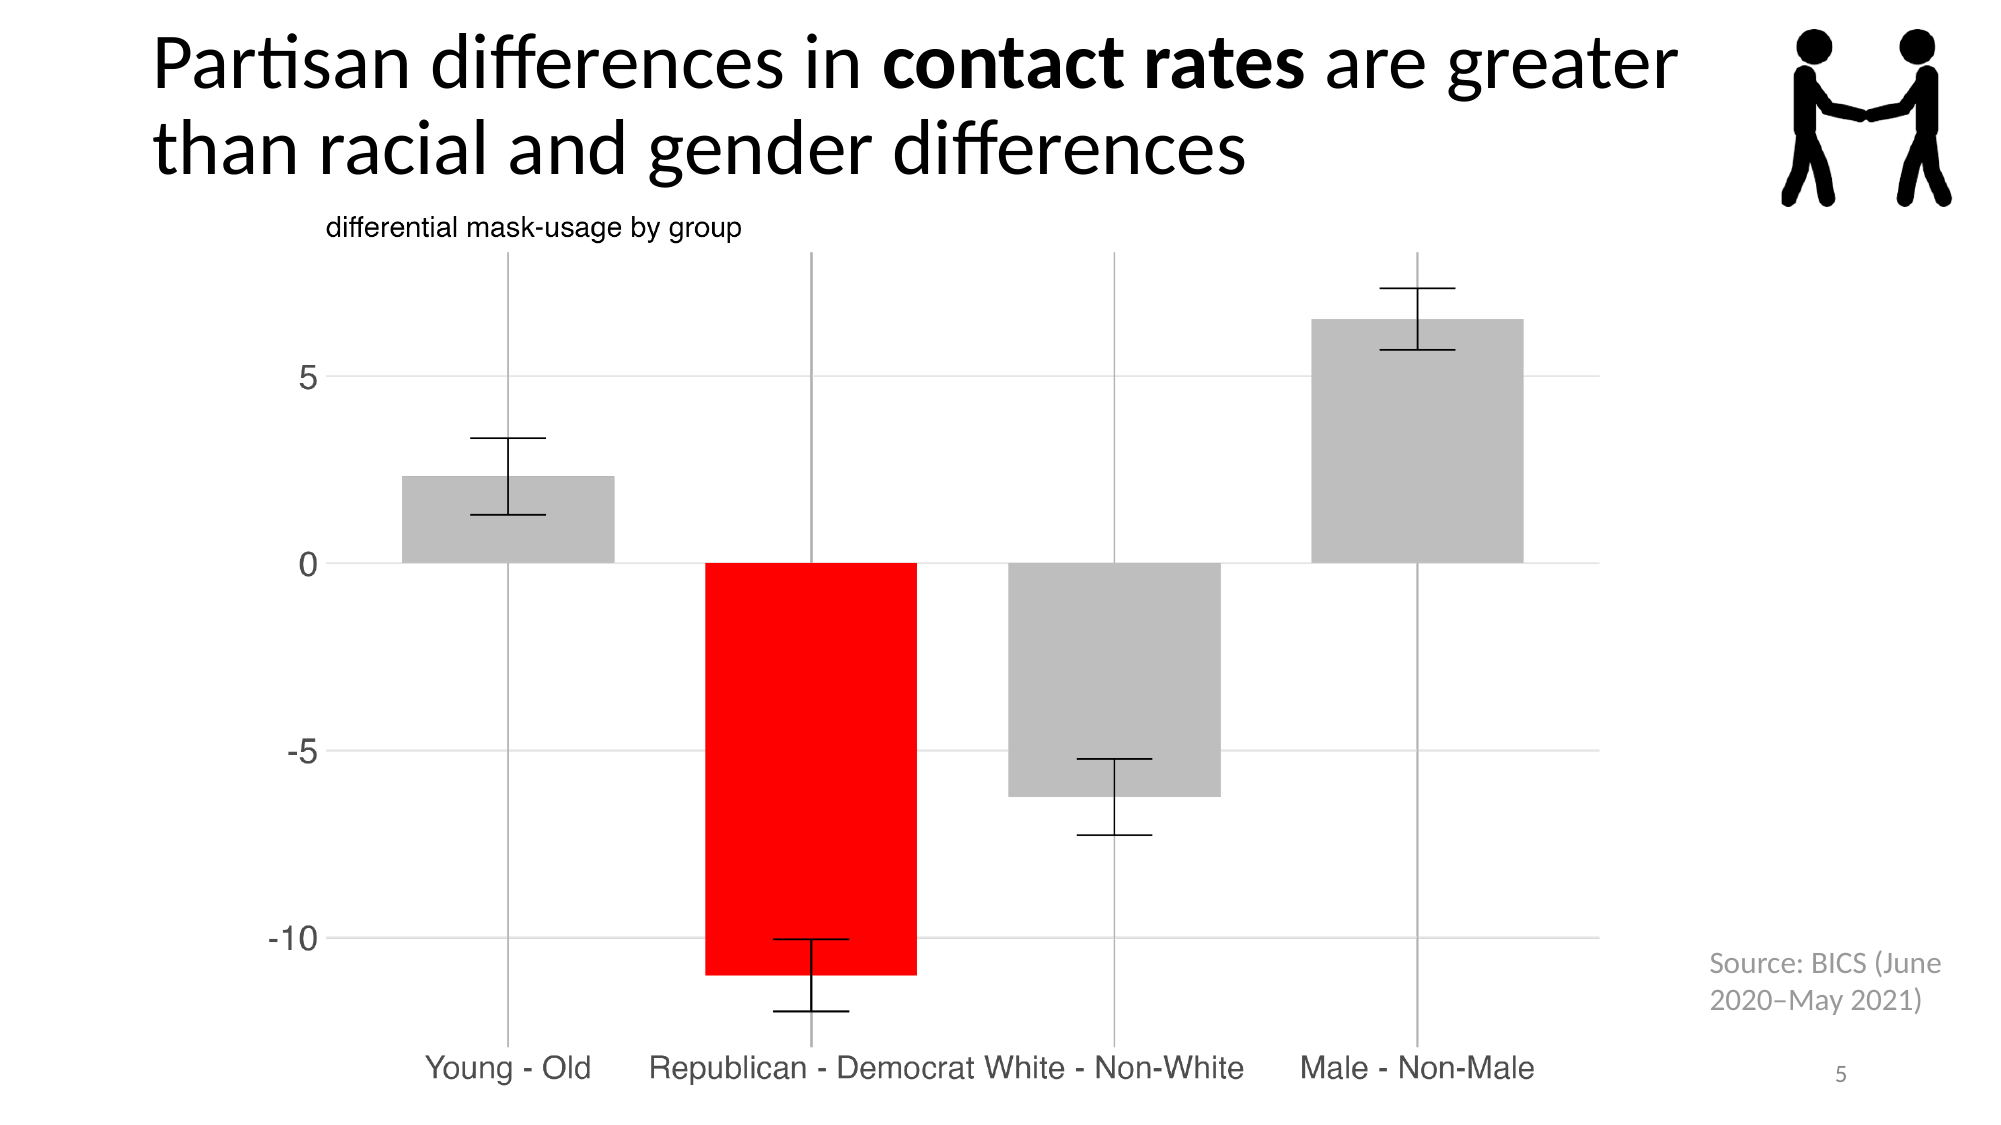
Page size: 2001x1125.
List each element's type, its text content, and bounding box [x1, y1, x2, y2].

text_box Source: BICS (June 2020–May 2021) [1694, 926, 1961, 1034]
slide_number ‹#› [1613, 1042, 1863, 1103]
picture [1781, 19, 1976, 216]
title Partisan differences in contact rates are greater than racial and gender differences [137, 0, 1700, 215]
picture [230, 206, 1608, 1125]
